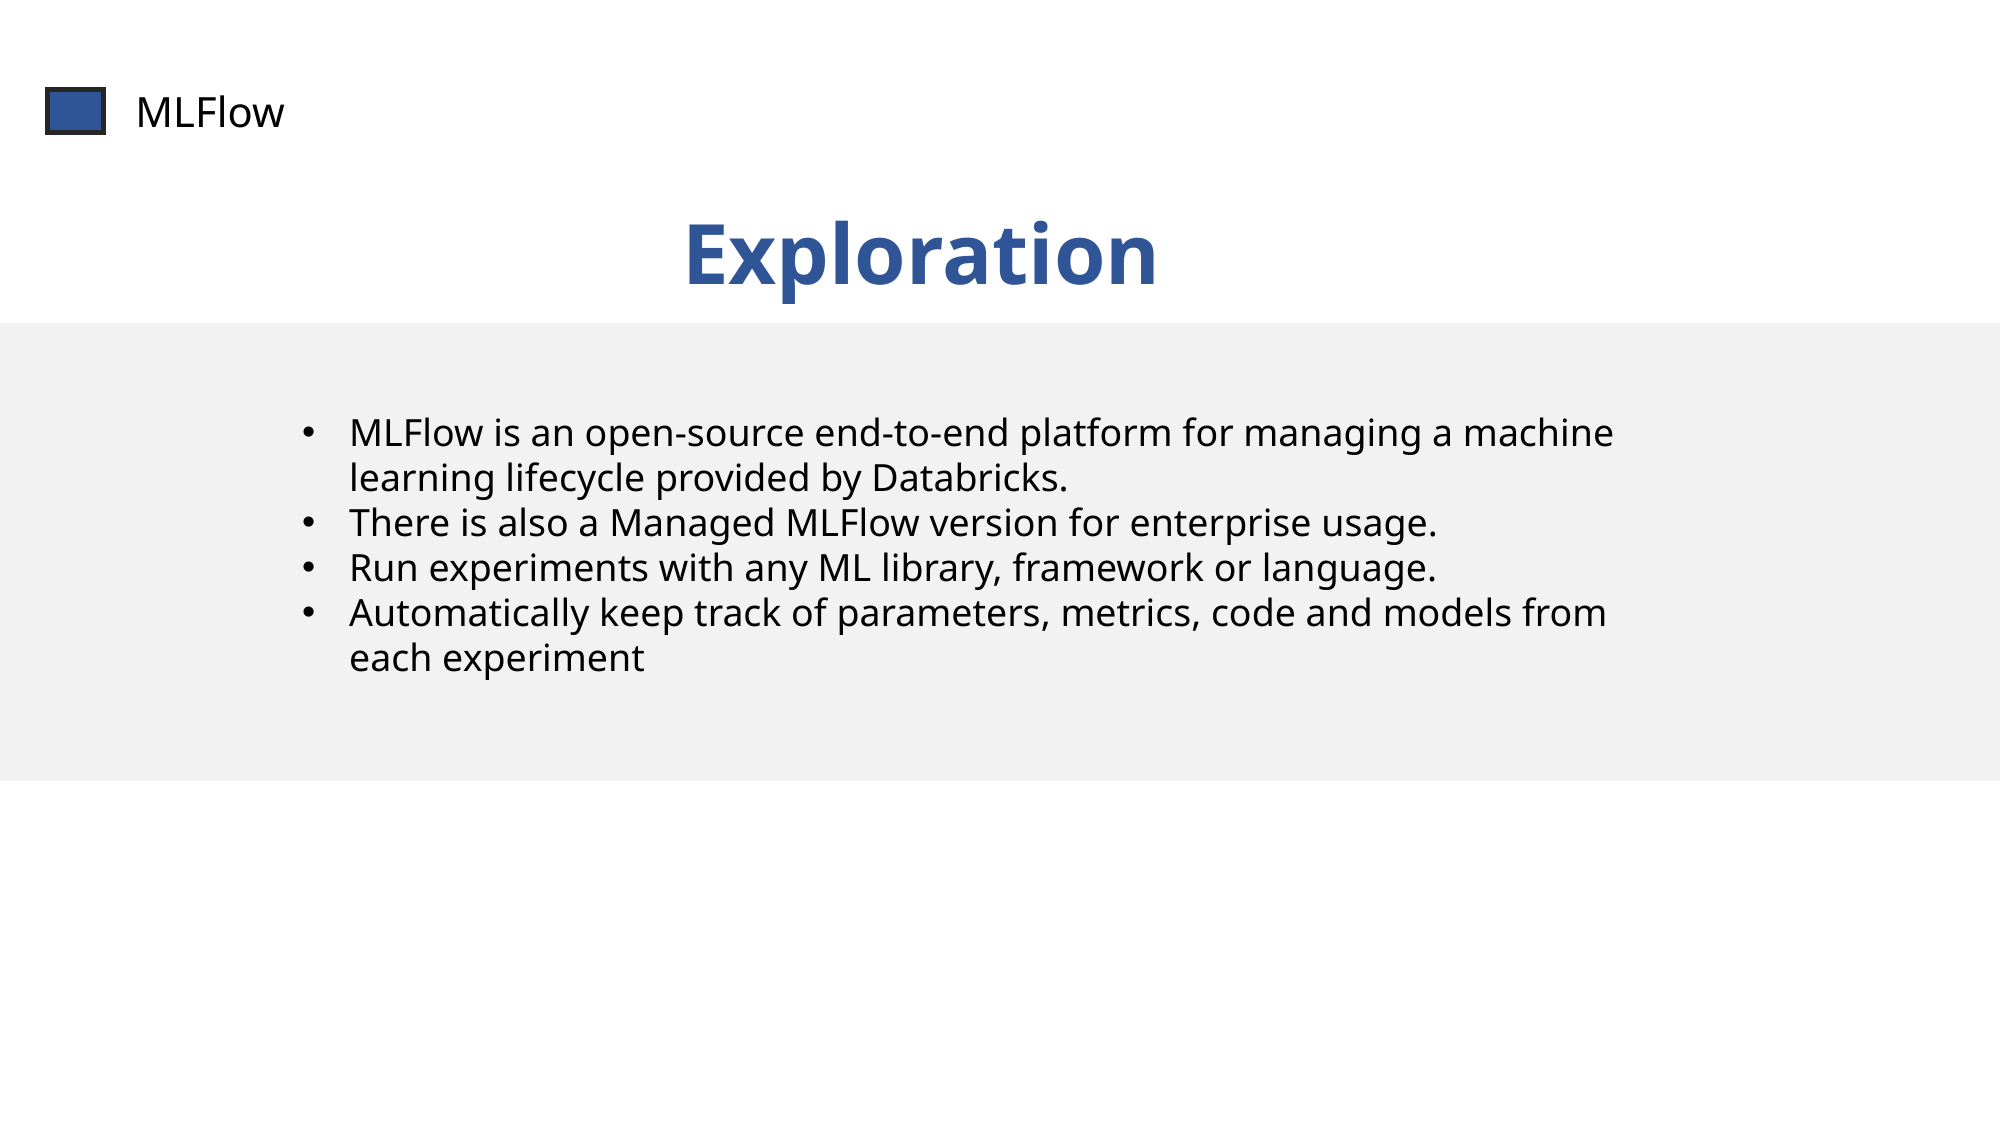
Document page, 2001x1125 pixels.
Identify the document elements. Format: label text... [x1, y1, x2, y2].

text_box Exploration [607, 193, 1236, 309]
text_box [0, 322, 2000, 782]
text_box [46, 89, 104, 133]
text_box MLFlow [120, 78, 300, 143]
text_box MLFlow is an open-source end-to-end platform for managing a machine learning lifecycle provided by Databricks. There is also a Managed MLFlow version for enterprise usage. Run experiments with any ML library, framework or language. Automatically keep track of parameters, metrics, code and models from each experiment [287, 401, 1683, 732]
